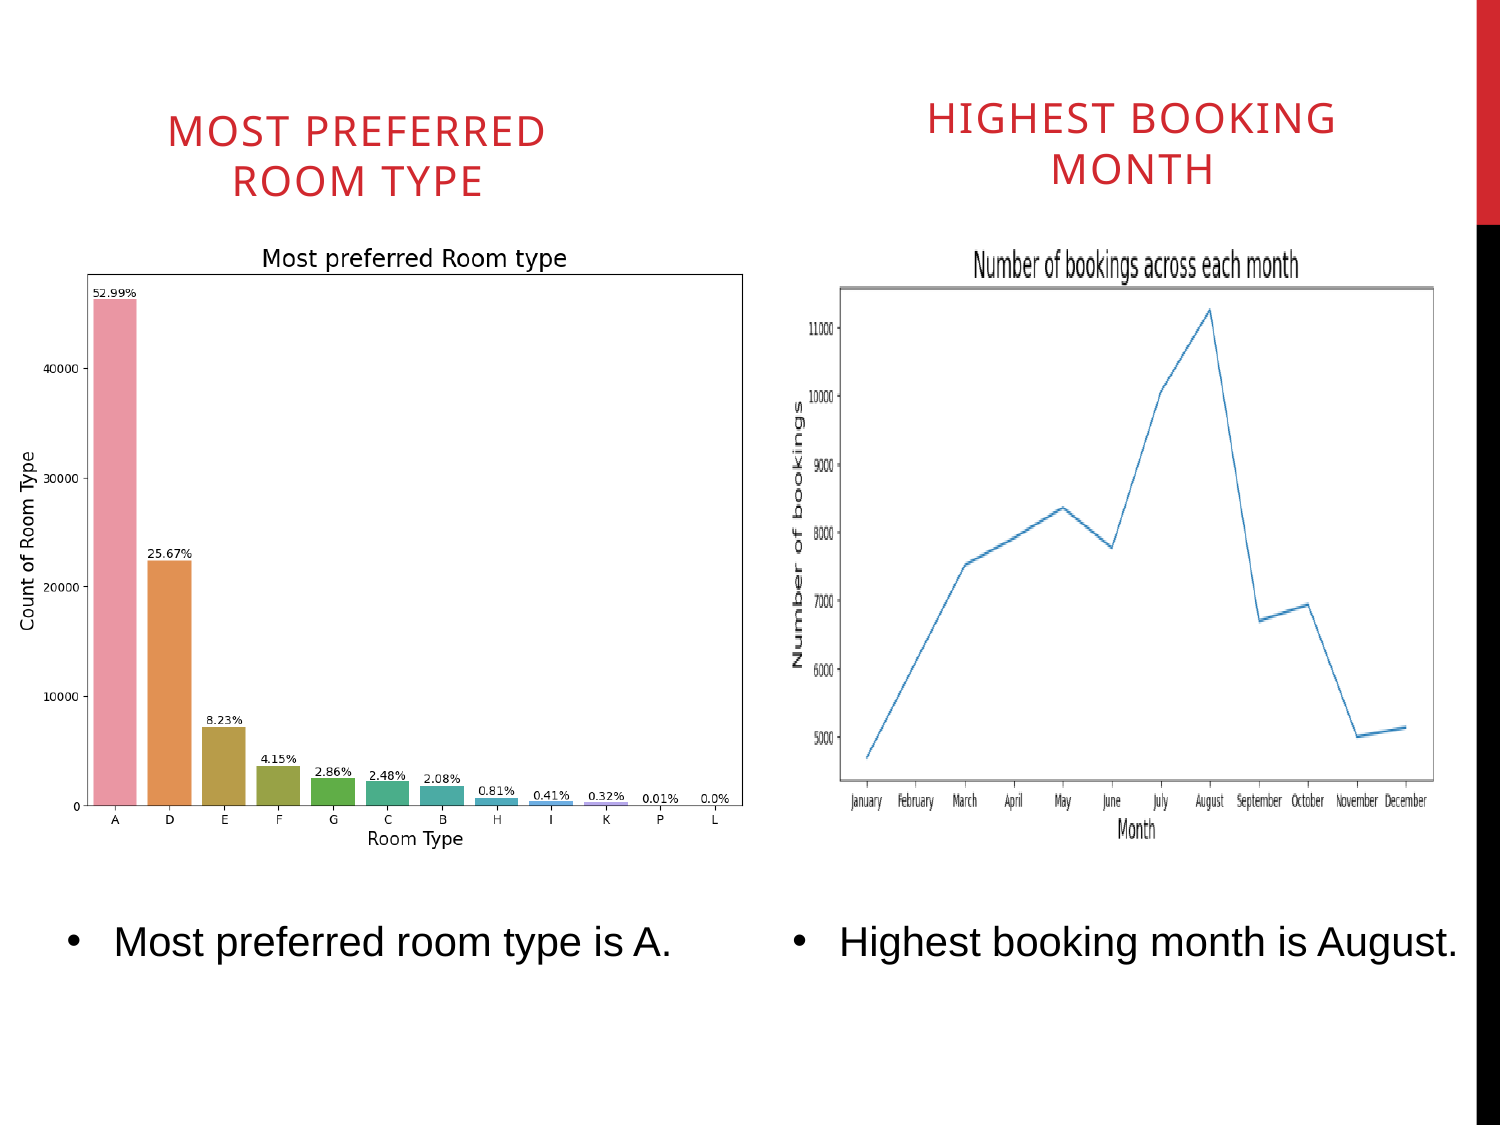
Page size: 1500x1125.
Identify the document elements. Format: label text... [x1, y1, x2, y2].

text_box Highest booking month is August. [777, 907, 1474, 973]
list HIGHEST BOOKING MONTH [862, 62, 1403, 200]
list MOST PREFERRED ROOM TYPE [87, 75, 628, 213]
text_box Most preferred room type is A. [51, 907, 688, 973]
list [786, 236, 1438, 856]
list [11, 238, 751, 856]
